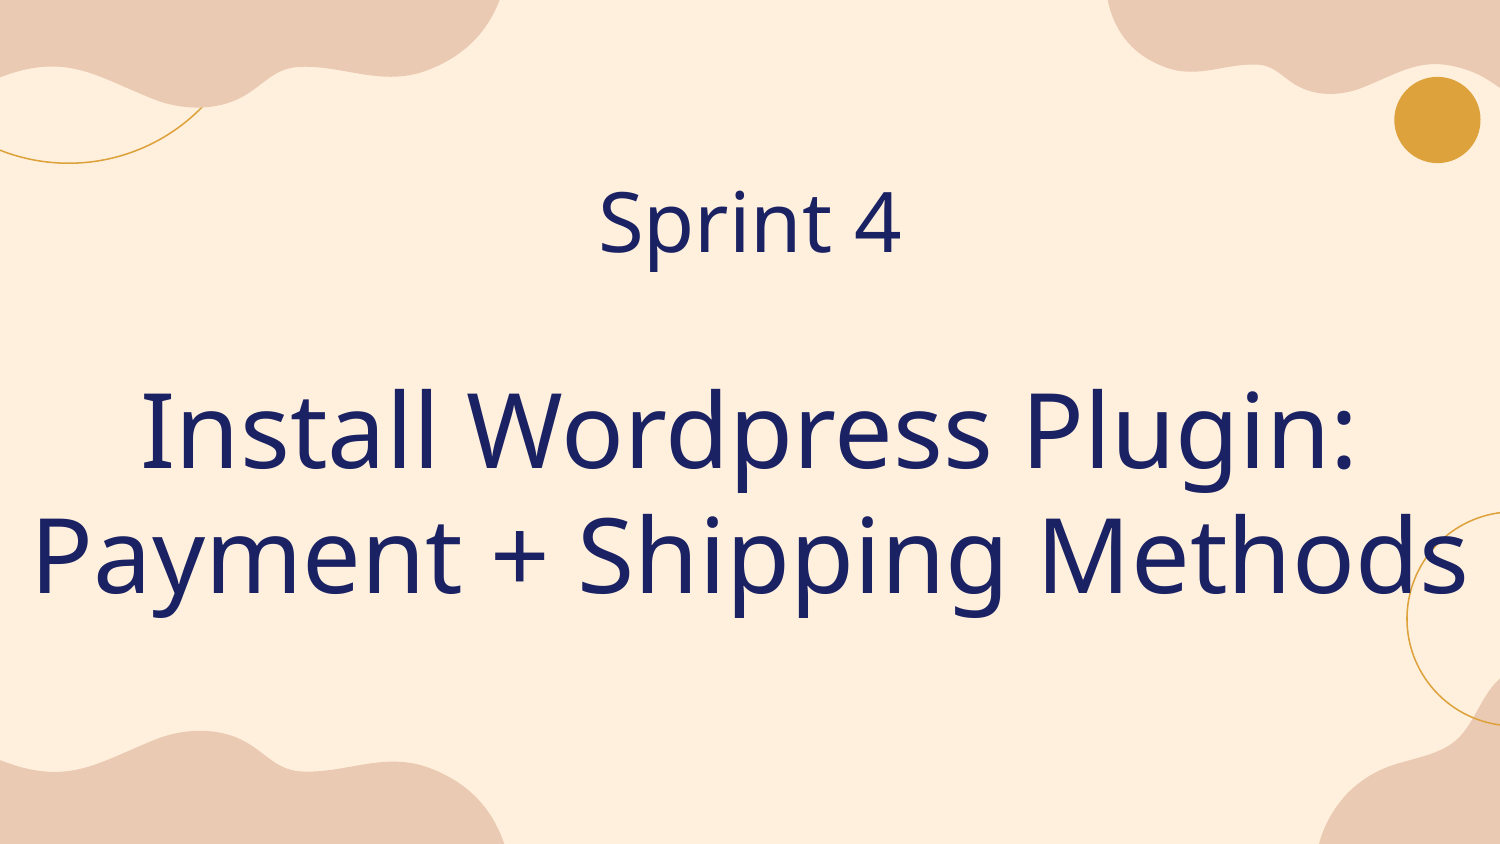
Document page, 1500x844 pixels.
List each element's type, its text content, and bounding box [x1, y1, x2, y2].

title Install Wordpress Plugin: Payment + Shipping Methods [0, 284, 1500, 695]
title Sprint 4 [378, 148, 1122, 284]
